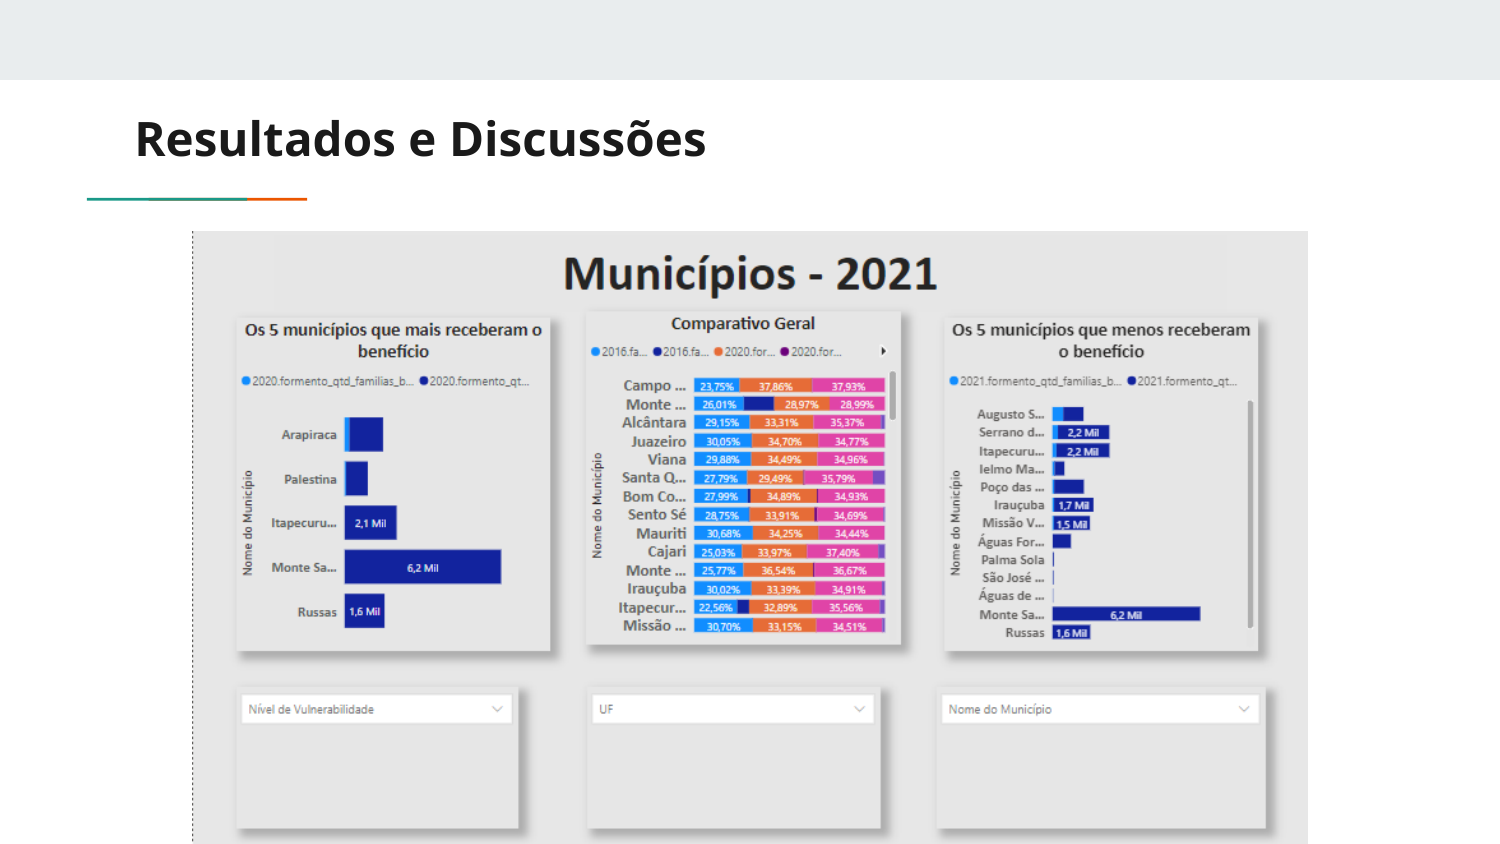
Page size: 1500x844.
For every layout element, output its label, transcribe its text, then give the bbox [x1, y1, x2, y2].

picture [191, 231, 1308, 844]
title Resultados e Discussões [119, 94, 1381, 182]
